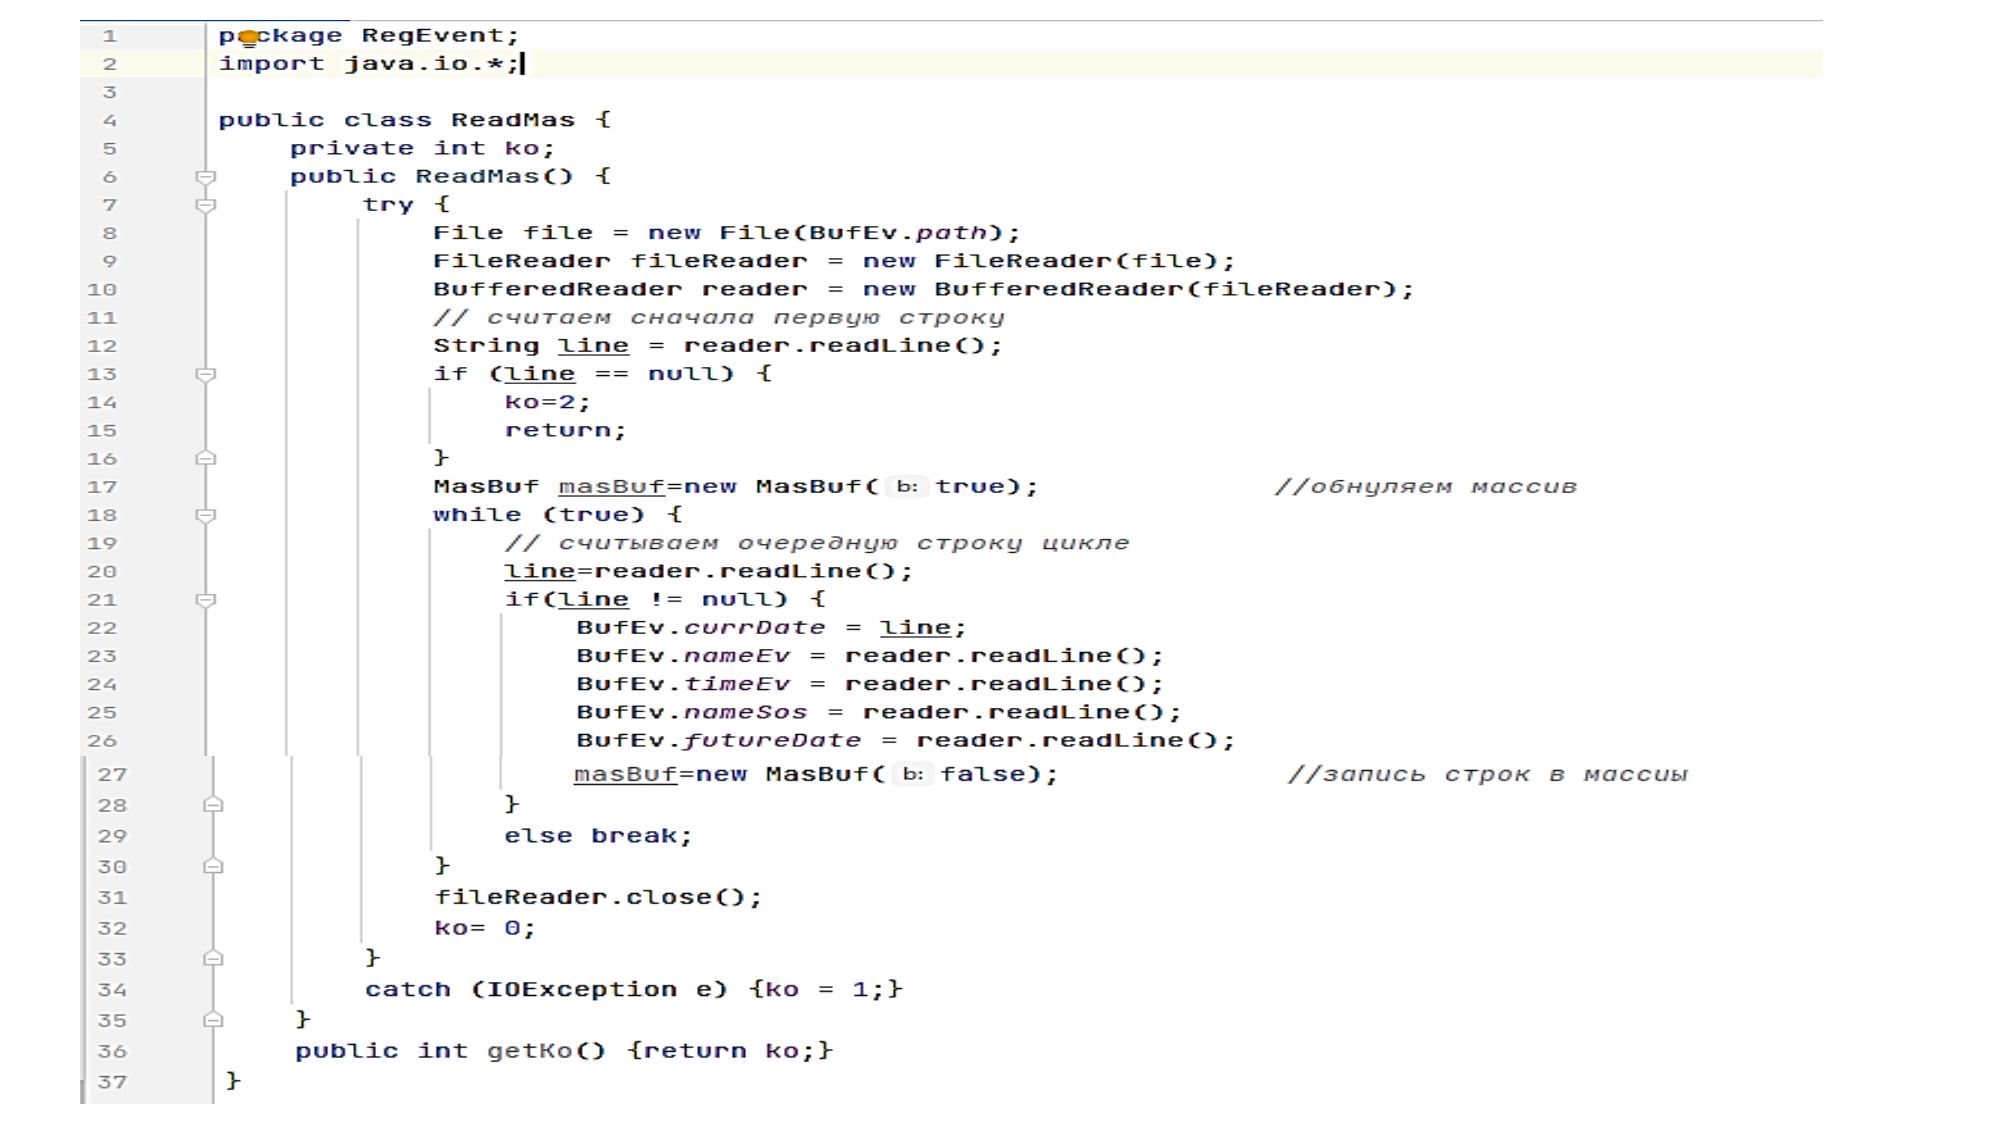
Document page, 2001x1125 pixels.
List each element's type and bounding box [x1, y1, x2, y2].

picture [80, 20, 1841, 1104]
